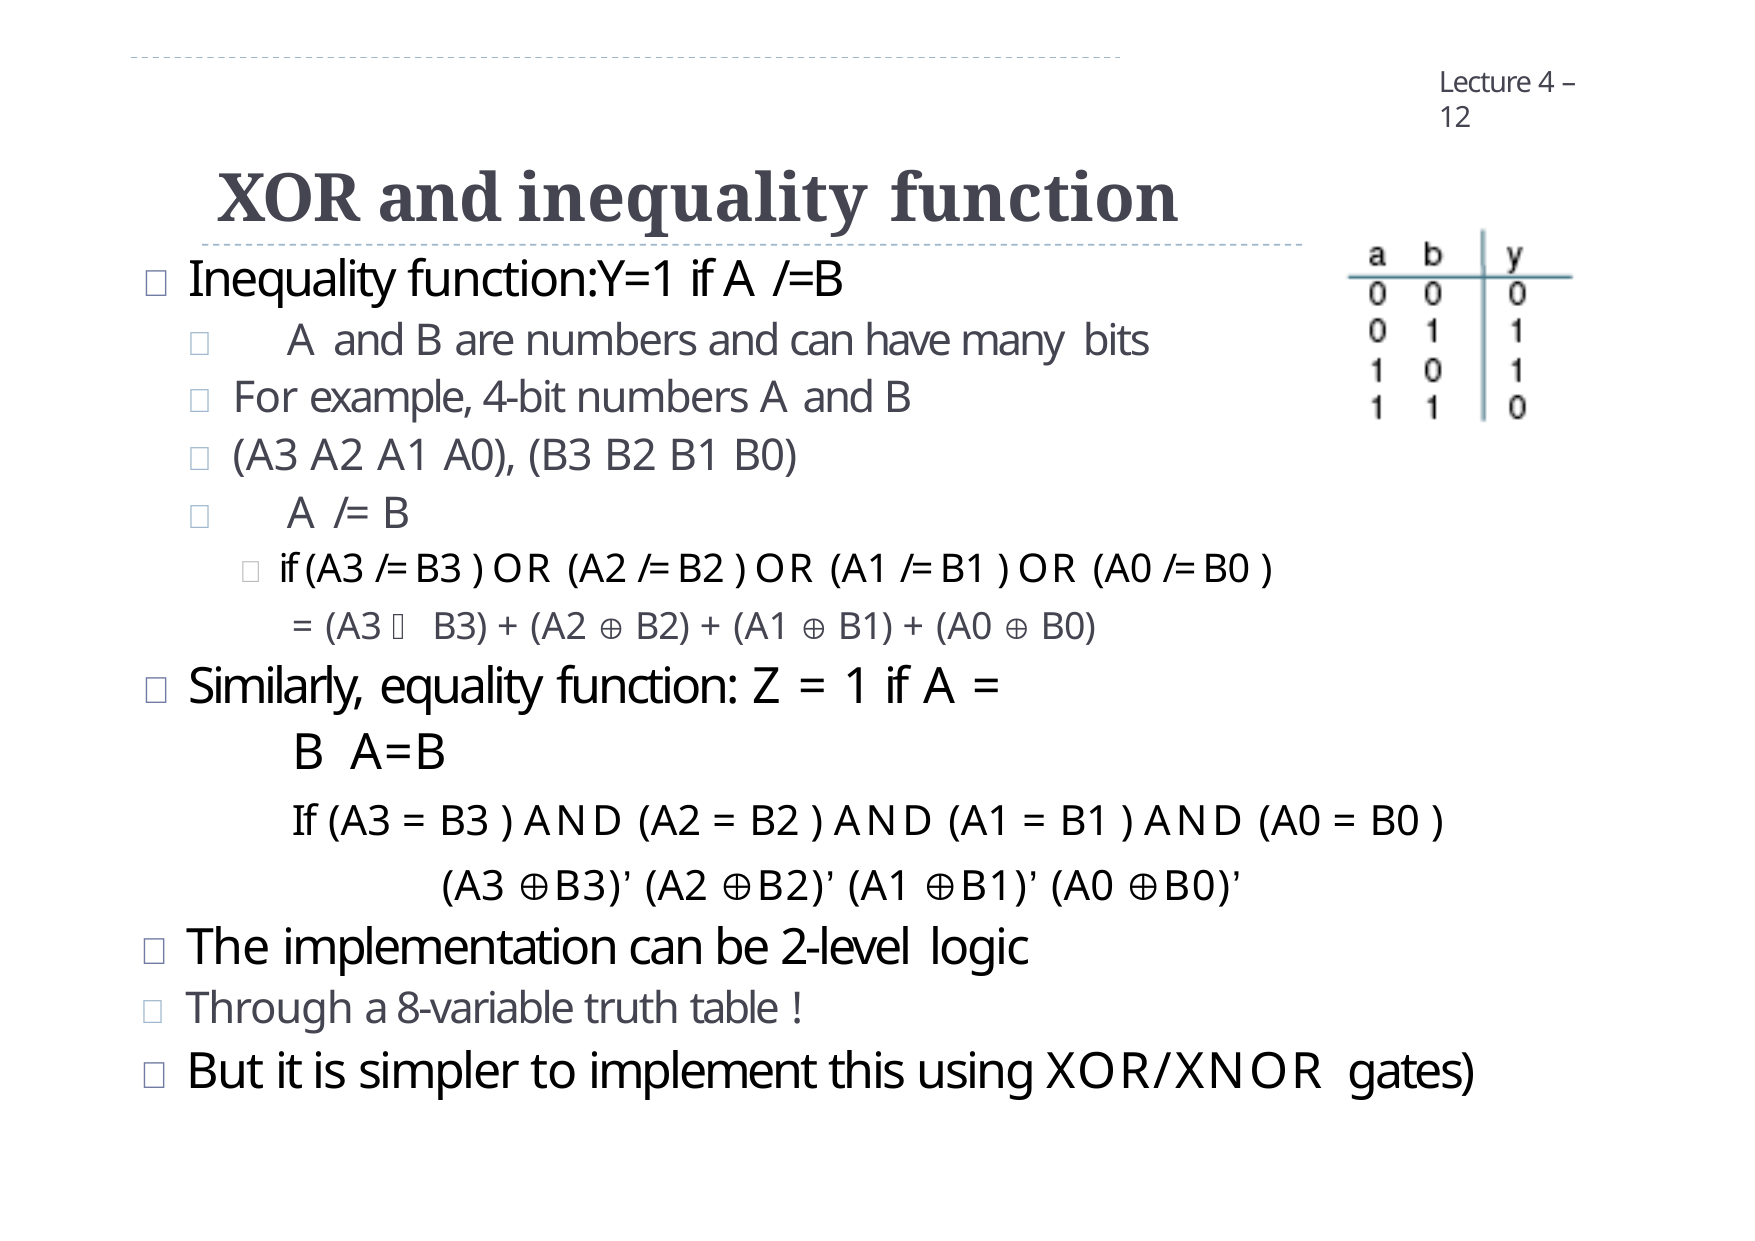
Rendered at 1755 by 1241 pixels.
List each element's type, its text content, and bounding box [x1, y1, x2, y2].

title XOR and inequality function [215, 152, 1218, 238]
text_box  Inequality function:Y=1 if A /=B  A and B are numbers and can have many bits  For example, 4-bit numbers A and B  (A3 A2 A1 A0), (B3 B2 B1 B0)  A /= B  if (A3 /= B3 ) OR (A2 /= B2 ) OR (A1 /= B1 ) OR (A0 /= B0 ) = (A3  B3) + (A2  B2) + (A1  B1) + (A0  B0)  Similarly, equality function: Z = 1 if A = B A=B If (A3 = B3 ) AND (A2 = B2 ) AND (A1 = B1 ) AND (A0 = B0 ) (A3 B3)’ (A2 B2)’ (A1 B1)’ (A0 B0)’  The implementation can be 2-level logic  Through a 8-variable truth table !  But it is simpler to implement this using XOR/XNOR gates) [139, 238, 1522, 1099]
text_box [1302, 224, 1616, 433]
text_box Lecture 4 – 12 [1436, 61, 1614, 134]
